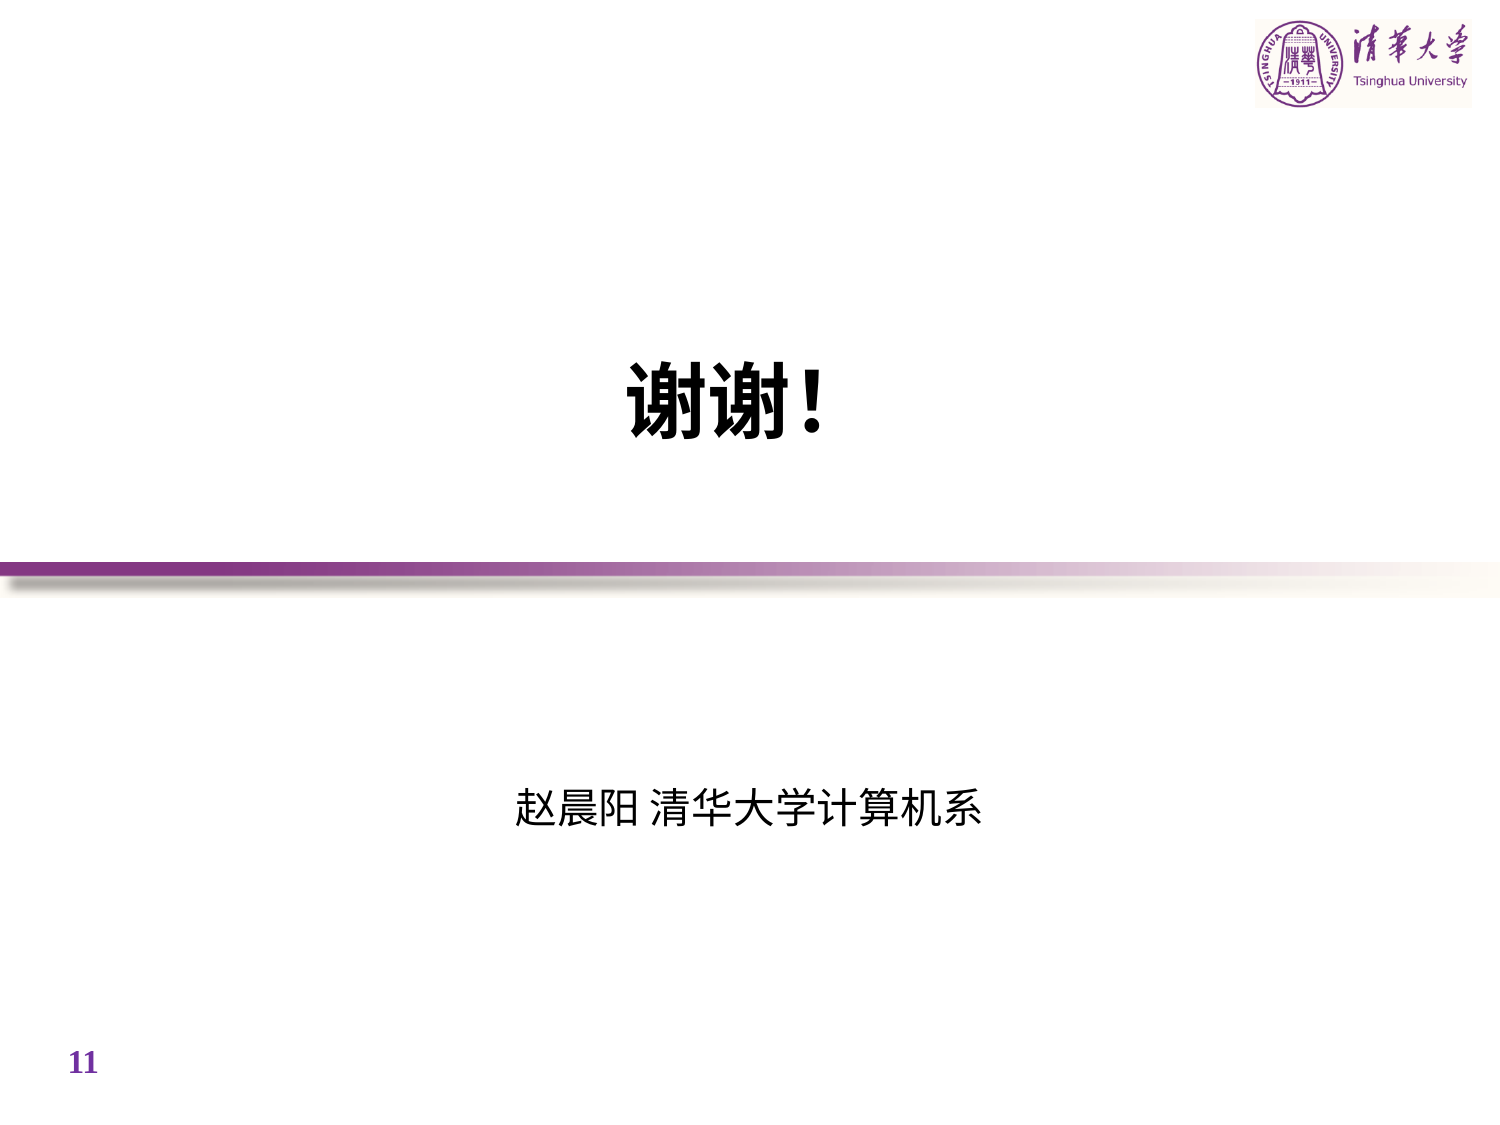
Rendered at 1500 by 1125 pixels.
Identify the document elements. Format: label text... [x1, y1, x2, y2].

picture [0, 562, 1500, 598]
picture [1255, 19, 1472, 108]
title 谢谢！ [112, 278, 1388, 521]
text_box 赵晨阳 清华大学计算机系 [112, 578, 1388, 1010]
